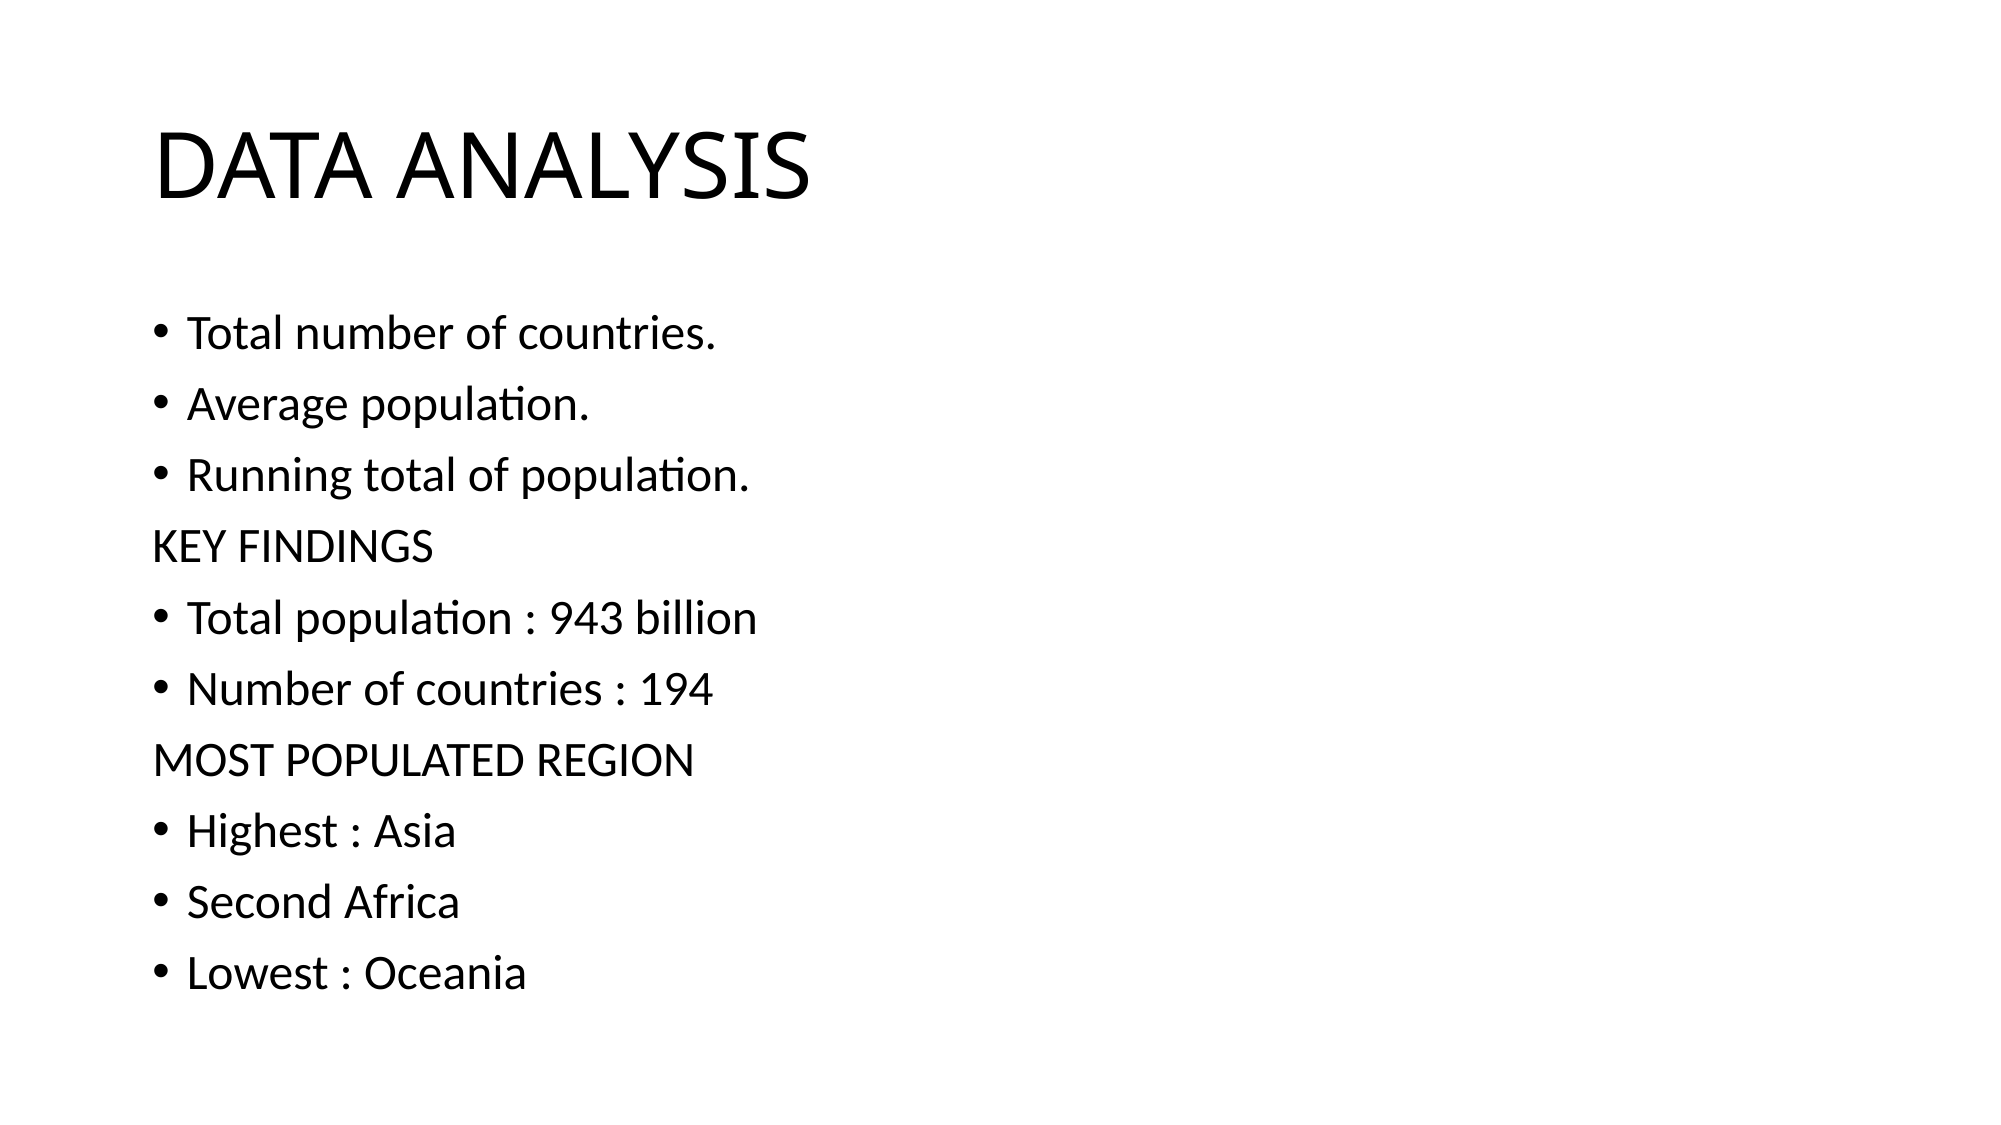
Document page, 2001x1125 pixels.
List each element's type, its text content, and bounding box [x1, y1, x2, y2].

list Total number of countries. Average population. Running total of population. KEY FINDINGS Total population : 943 billion Number of countries : 194 MOST POPULATED REGION Highest : Asia Second Africa Lowest : Oceania [137, 299, 1863, 1014]
title DATA ANALYSIS [137, 59, 1863, 278]
